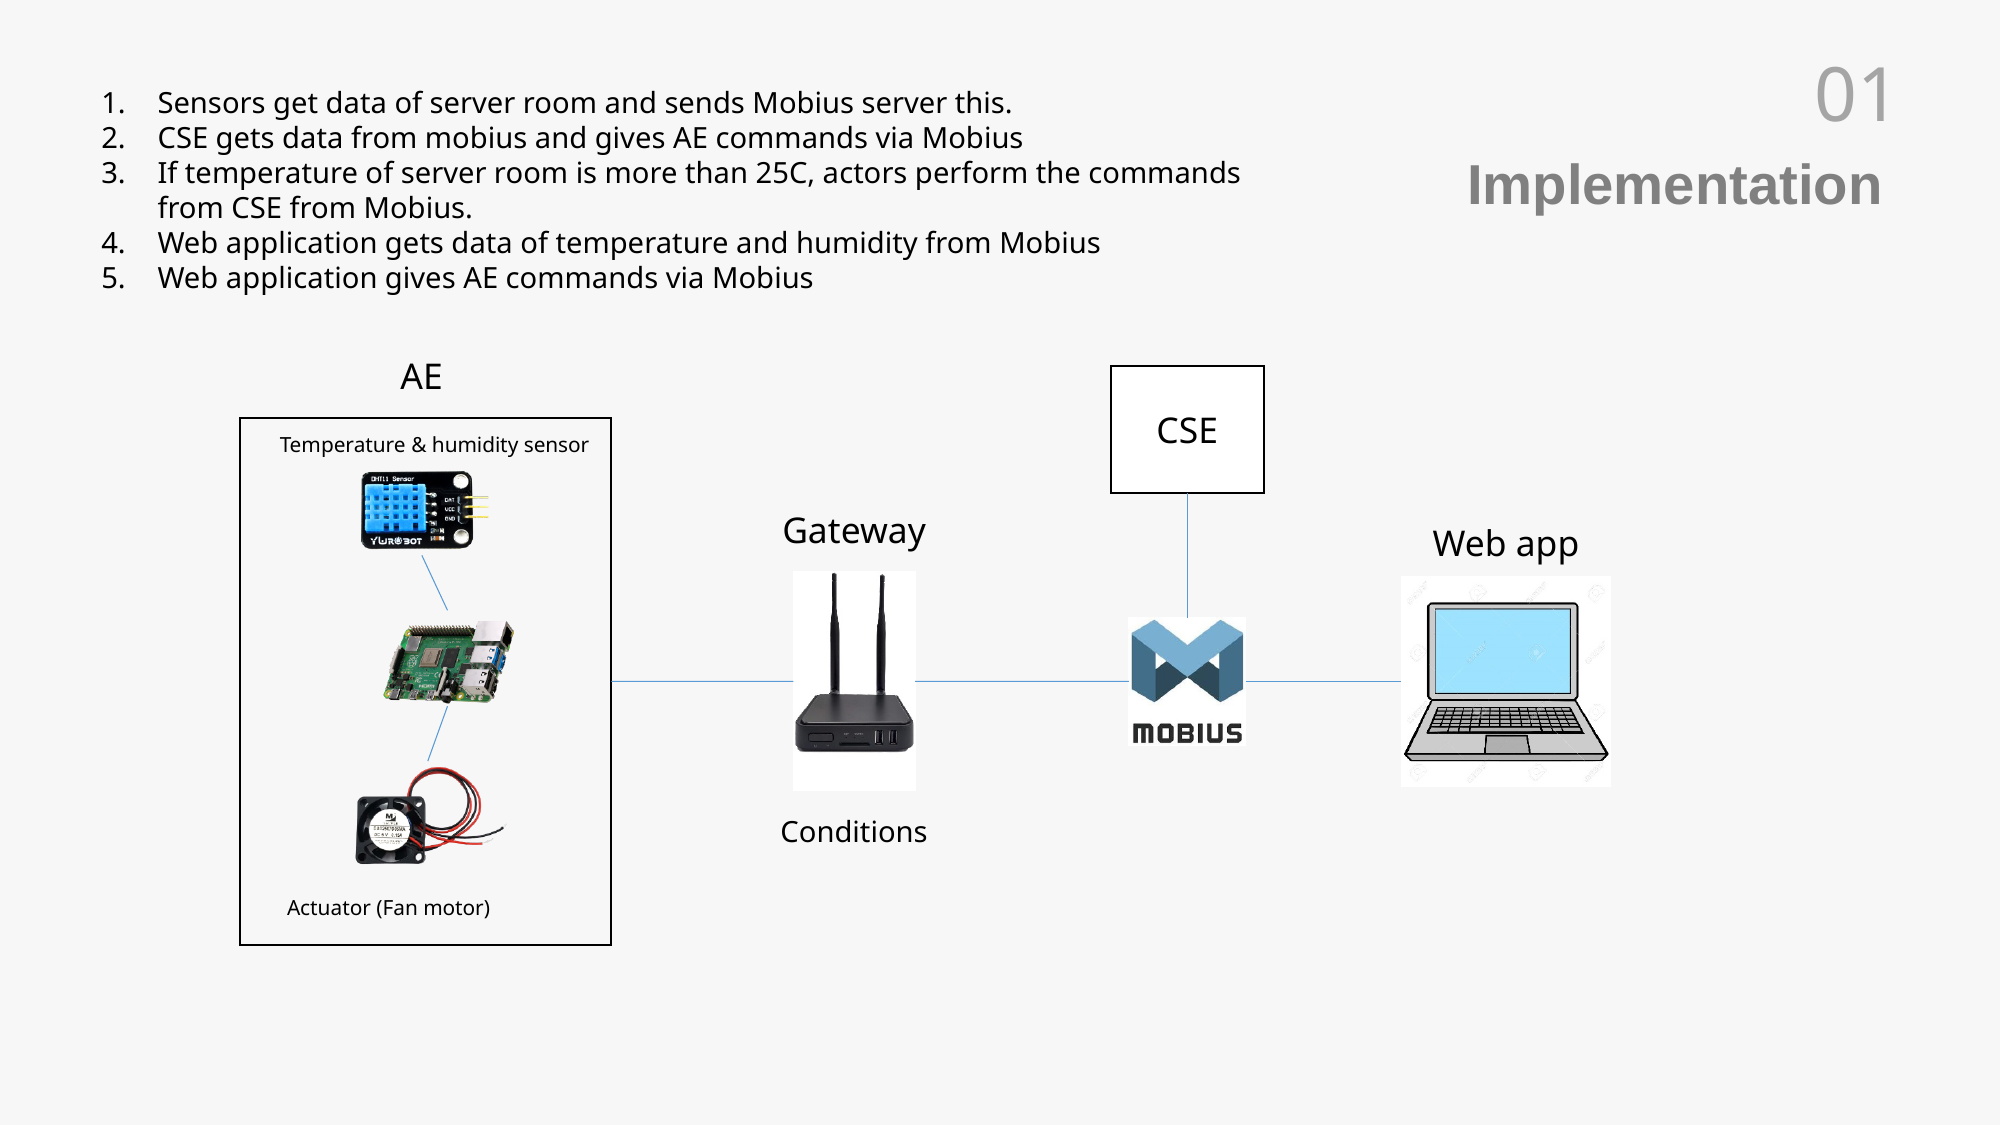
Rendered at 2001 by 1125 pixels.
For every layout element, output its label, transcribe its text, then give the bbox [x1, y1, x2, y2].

picture [793, 571, 916, 791]
text_box Conditions [765, 805, 943, 856]
picture [349, 761, 507, 873]
picture [381, 610, 514, 707]
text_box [427, 706, 448, 762]
text_box Sensors get data of server room and sends Mobius server this. CSE gets data from mobius and gives AE commands via Mobius If temperature of server room is more than 25C, actors perform the commands from CSE from Mobius. Web application gets data of temperature and humidity from Mobius Web application gives AE commands via Mobius [86, 77, 1257, 302]
text_box Web app [1417, 513, 1595, 571]
text_box Implementation [1451, 141, 1898, 224]
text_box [421, 555, 448, 611]
text_box Gateway [767, 501, 941, 559]
picture [349, 459, 495, 556]
picture [1401, 576, 1611, 787]
text_box AE [385, 346, 458, 404]
picture [1128, 617, 1246, 746]
text_box CSE [1110, 365, 1265, 494]
text_box [239, 417, 612, 946]
text_box 01 [1799, 39, 1916, 145]
